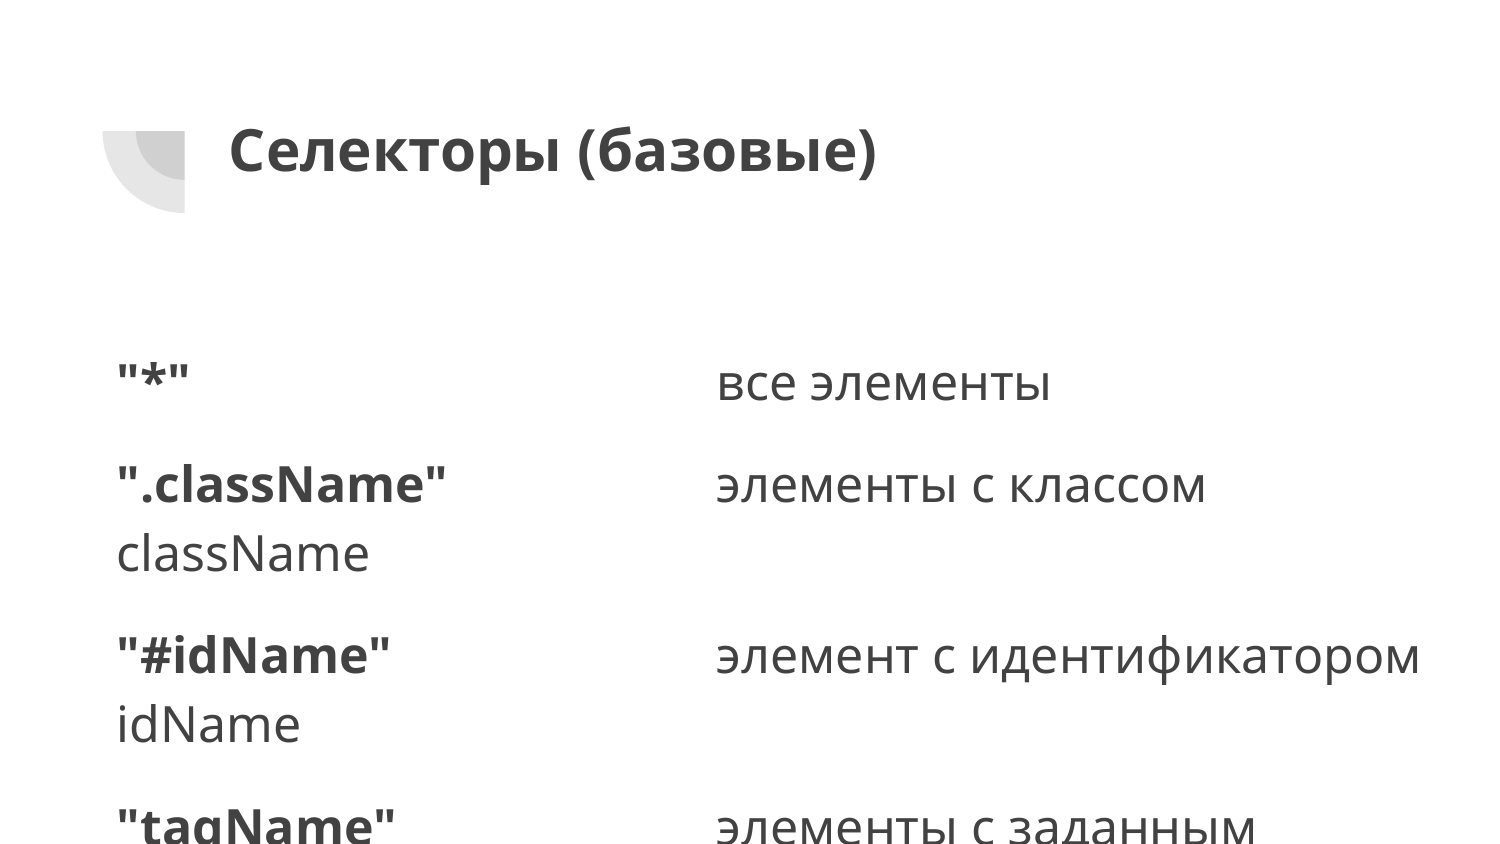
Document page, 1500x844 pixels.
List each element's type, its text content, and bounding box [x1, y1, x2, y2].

title Селекторы (базовые) [213, 98, 1368, 263]
list "*" все элементы ".className" элементы с классом className "#idName" элемент с идентификатором idName "tagName" элементы с заданным именем тега [101, 326, 1440, 744]
